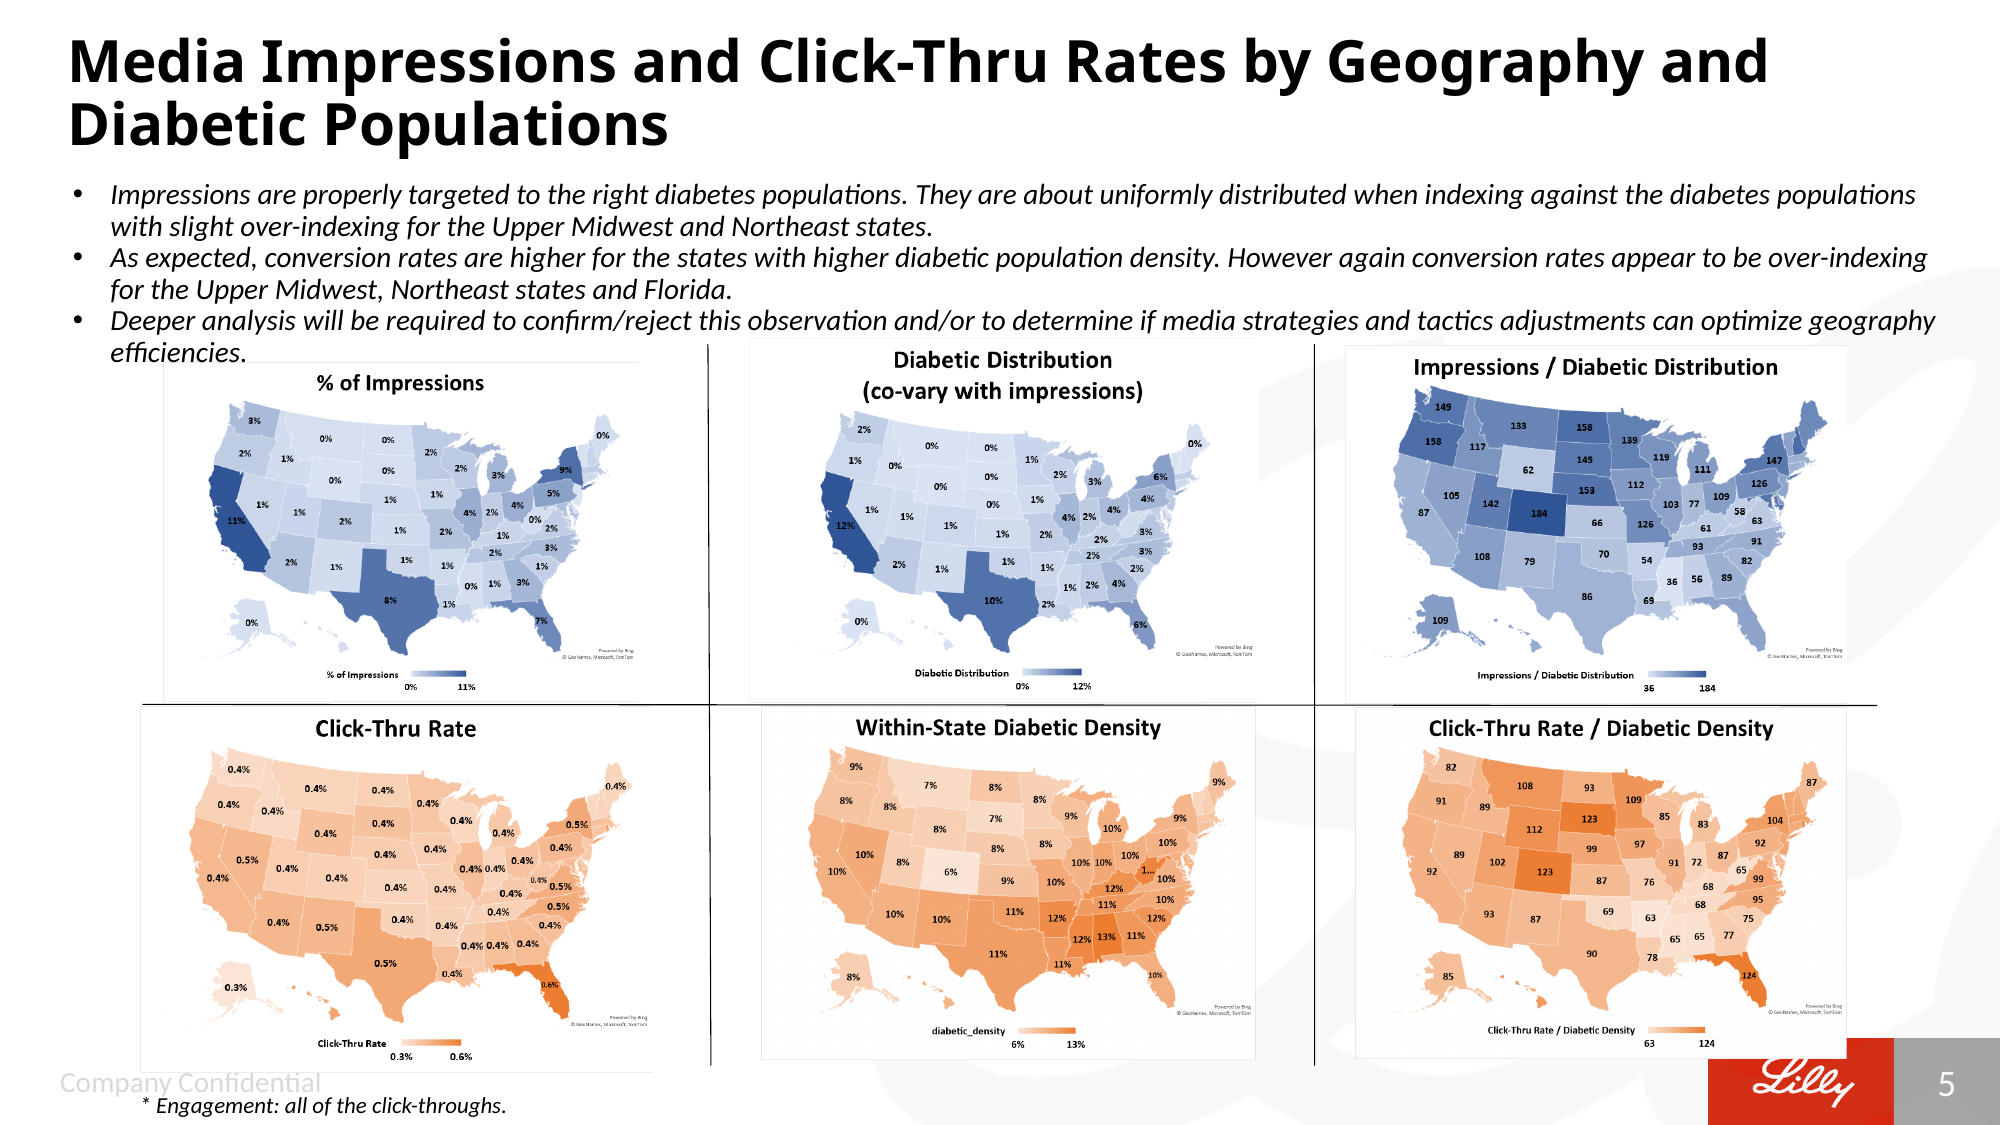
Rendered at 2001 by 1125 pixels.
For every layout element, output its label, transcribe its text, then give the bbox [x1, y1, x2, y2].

picture [761, 706, 1256, 1060]
picture [747, 336, 1259, 703]
picture [163, 362, 638, 703]
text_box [707, 344, 711, 1066]
text_box * Engagement: all of the click-throughs. [124, 1082, 708, 1125]
picture [140, 706, 652, 1073]
picture [1355, 707, 1893, 1125]
picture [1345, 345, 1847, 704]
title Media Impressions and Click-Thru Rates by Geography and Diabetic Populations [52, 36, 1943, 154]
text_box Impressions are properly targeted to the right diabetes populations. They are about uniformly distributed when indexing against the diabetes populations with slight over-indexing for the Upper Midwest and Northeast states. As expected, conversion rates are higher for the states with higher diabetic population density. However again conversion rates appear to be over-indexing for the Upper Midwest, Northeast states and Florida. Deeper analysis will be required to confirm/reject this observation and/or to determine if media strategies and tactics adjustments can optimize geography efficiencies. [58, 179, 1956, 375]
